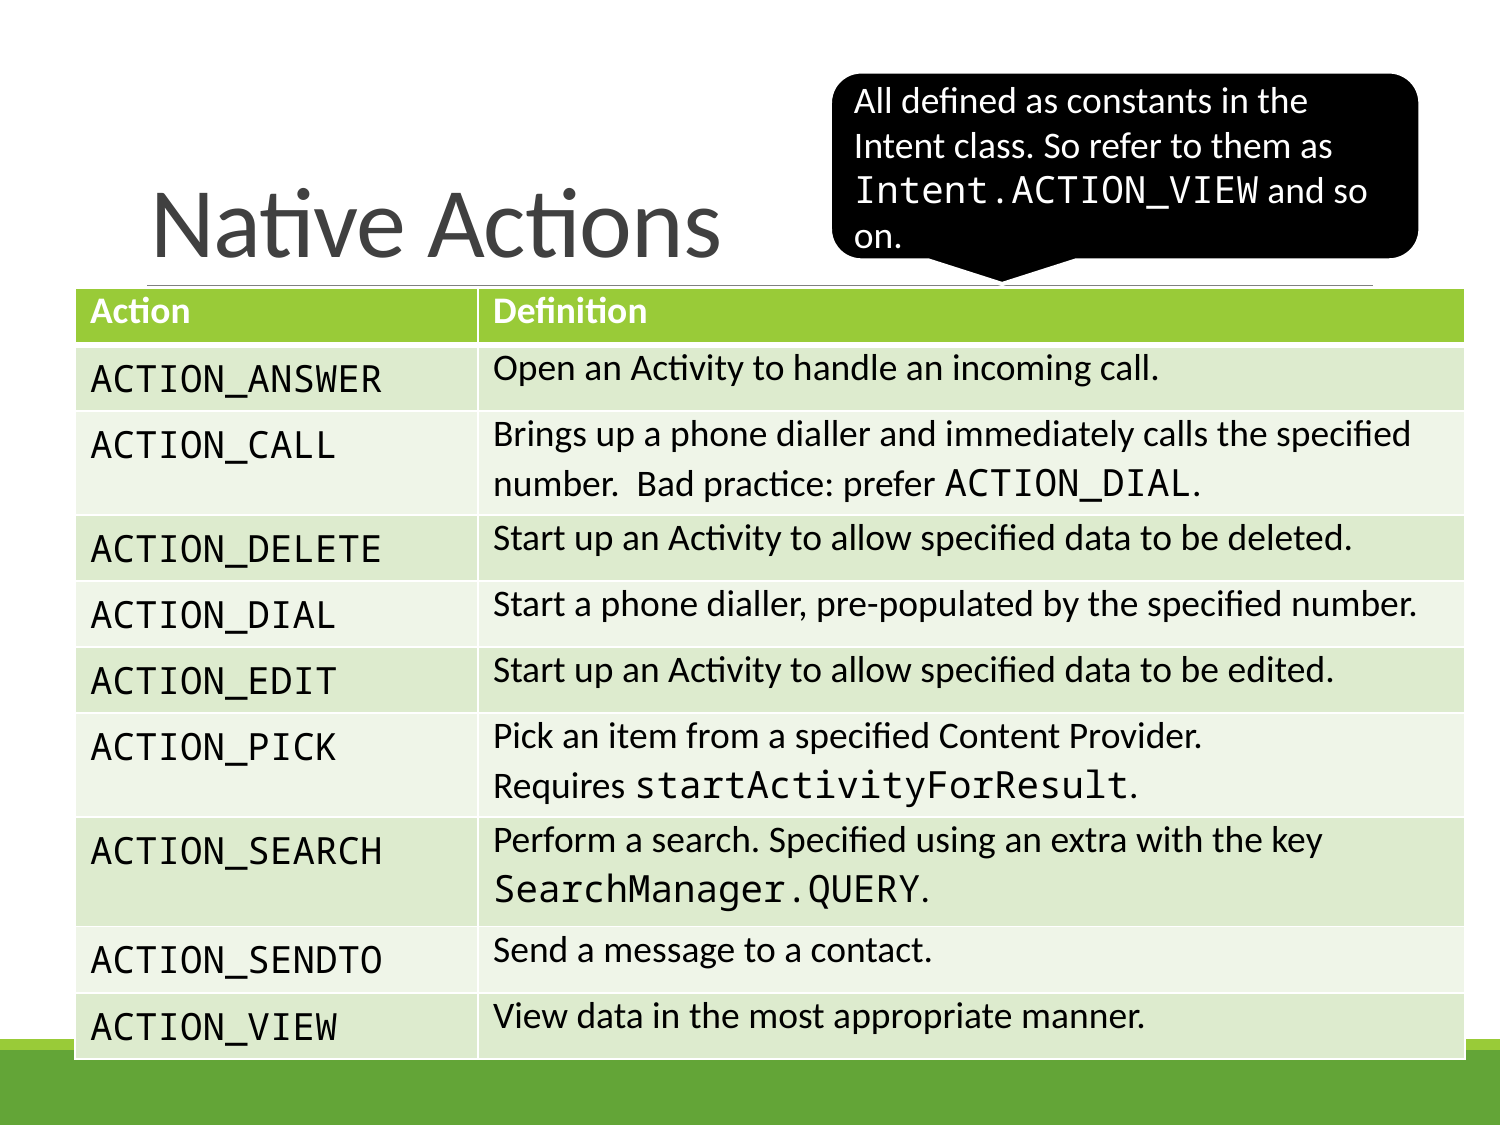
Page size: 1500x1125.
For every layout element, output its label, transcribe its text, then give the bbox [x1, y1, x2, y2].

table_cell ACTION_SENDTO [76, 927, 477, 992]
title Native Actions [135, 47, 1373, 285]
table_cell Perform a search. Specified using an extra with the key SearchManager.QUERY. [479, 818, 1464, 926]
table_cell View data in the most appropriate manner. [479, 994, 1464, 1058]
table_cell ACTION_DELETE [76, 516, 477, 580]
table_cell ACTION_CALL [76, 412, 477, 514]
table_cell Start up an Activity to allow specified data to be edited. [479, 648, 1464, 712]
table_cell Brings up a phone dialler and immediately calls the specified number. Bad practice: prefer ACTION_DIAL. [479, 412, 1464, 514]
table_cell ACTION_DIAL [76, 582, 477, 646]
table_cell Start up an Activity to allow specified data to be deleted. [479, 516, 1464, 580]
table_cell Start a phone dialler, pre-populated by the specified number. [479, 582, 1464, 646]
table_cell ACTION_PICK [76, 714, 477, 816]
table_cell Send a message to a contact. [479, 927, 1464, 992]
table_cell ACTION_ANSWER [76, 348, 477, 410]
table_cell Pick an item from a specified Content Provider. Requires startActivityForResult. [479, 714, 1464, 816]
text_box All defined as constants in the Intent class. So refer to them as Intent.ACTION_VIEW and so on. [827, 69, 1423, 287]
table_header Action [76, 289, 477, 342]
table_cell ACTION_EDIT [76, 648, 477, 712]
table_cell Open an Activity to handle an incoming call. [479, 348, 1464, 410]
table_cell ACTION_VIEW [76, 994, 477, 1058]
table_header Definition [479, 289, 1464, 342]
table_cell ACTION_SEARCH [76, 818, 477, 926]
